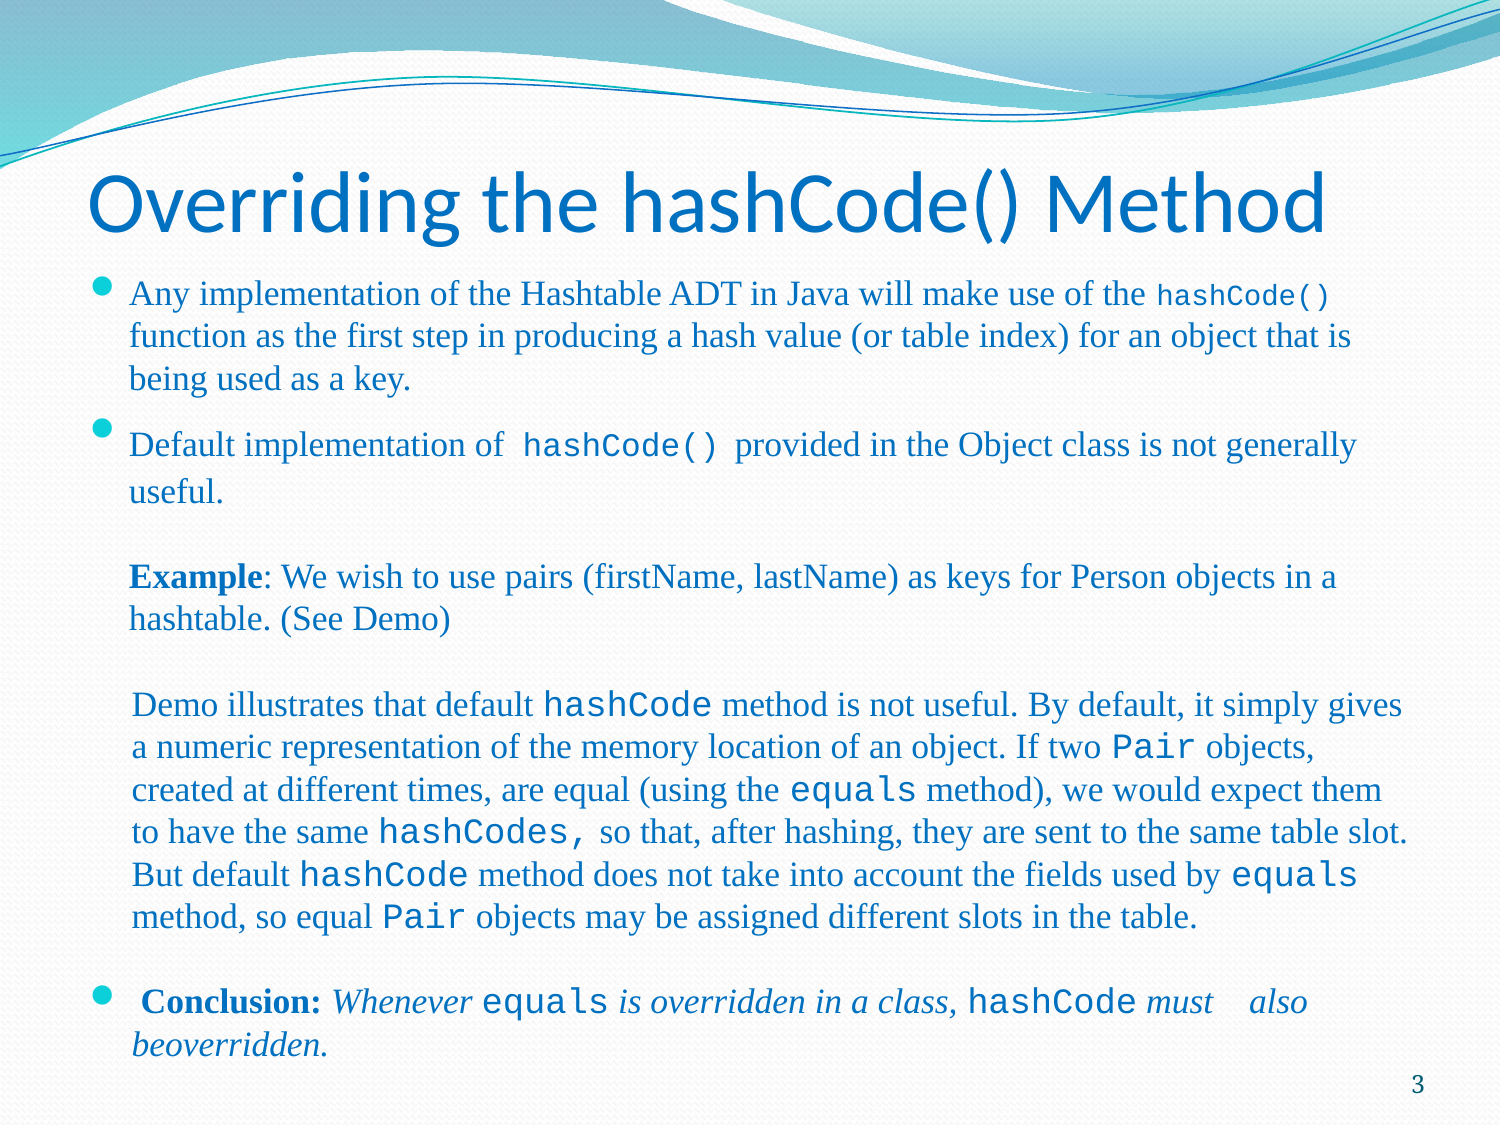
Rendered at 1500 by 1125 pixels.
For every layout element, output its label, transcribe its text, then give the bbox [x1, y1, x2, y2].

slide_number 3 [1299, 1042, 1425, 1103]
list Any implementation of the Hashtable ADT in Java will make use of the hashCode() function as the first step in producing a hash value (or table index) for an object that is being used as a key. Default implementation of hashCode() provided in the Object class is not generally useful. Example: We wish to use pairs (firstName, lastName) as keys for Person objects in a hashtable. (See Demo) Demo illustrates that default hashCode method is not useful. By default, it simply gives a numeric representation of the memory location of an object. If two Pair objects, created at different times, are equal (using the equals method), we would expect them to have the same hashCodes, so that, after hashing, they are sent to the same table slot. But default hashCode method does not take into account the fields used by equals method, so equal Pair objects may be assigned different slots in the table. Conclusion: Whenever equals is overridden in a class, hashCode must also beoverridden. [75, 262, 1425, 1125]
title Overriding the hashCode() Method [87, 62, 1438, 250]
